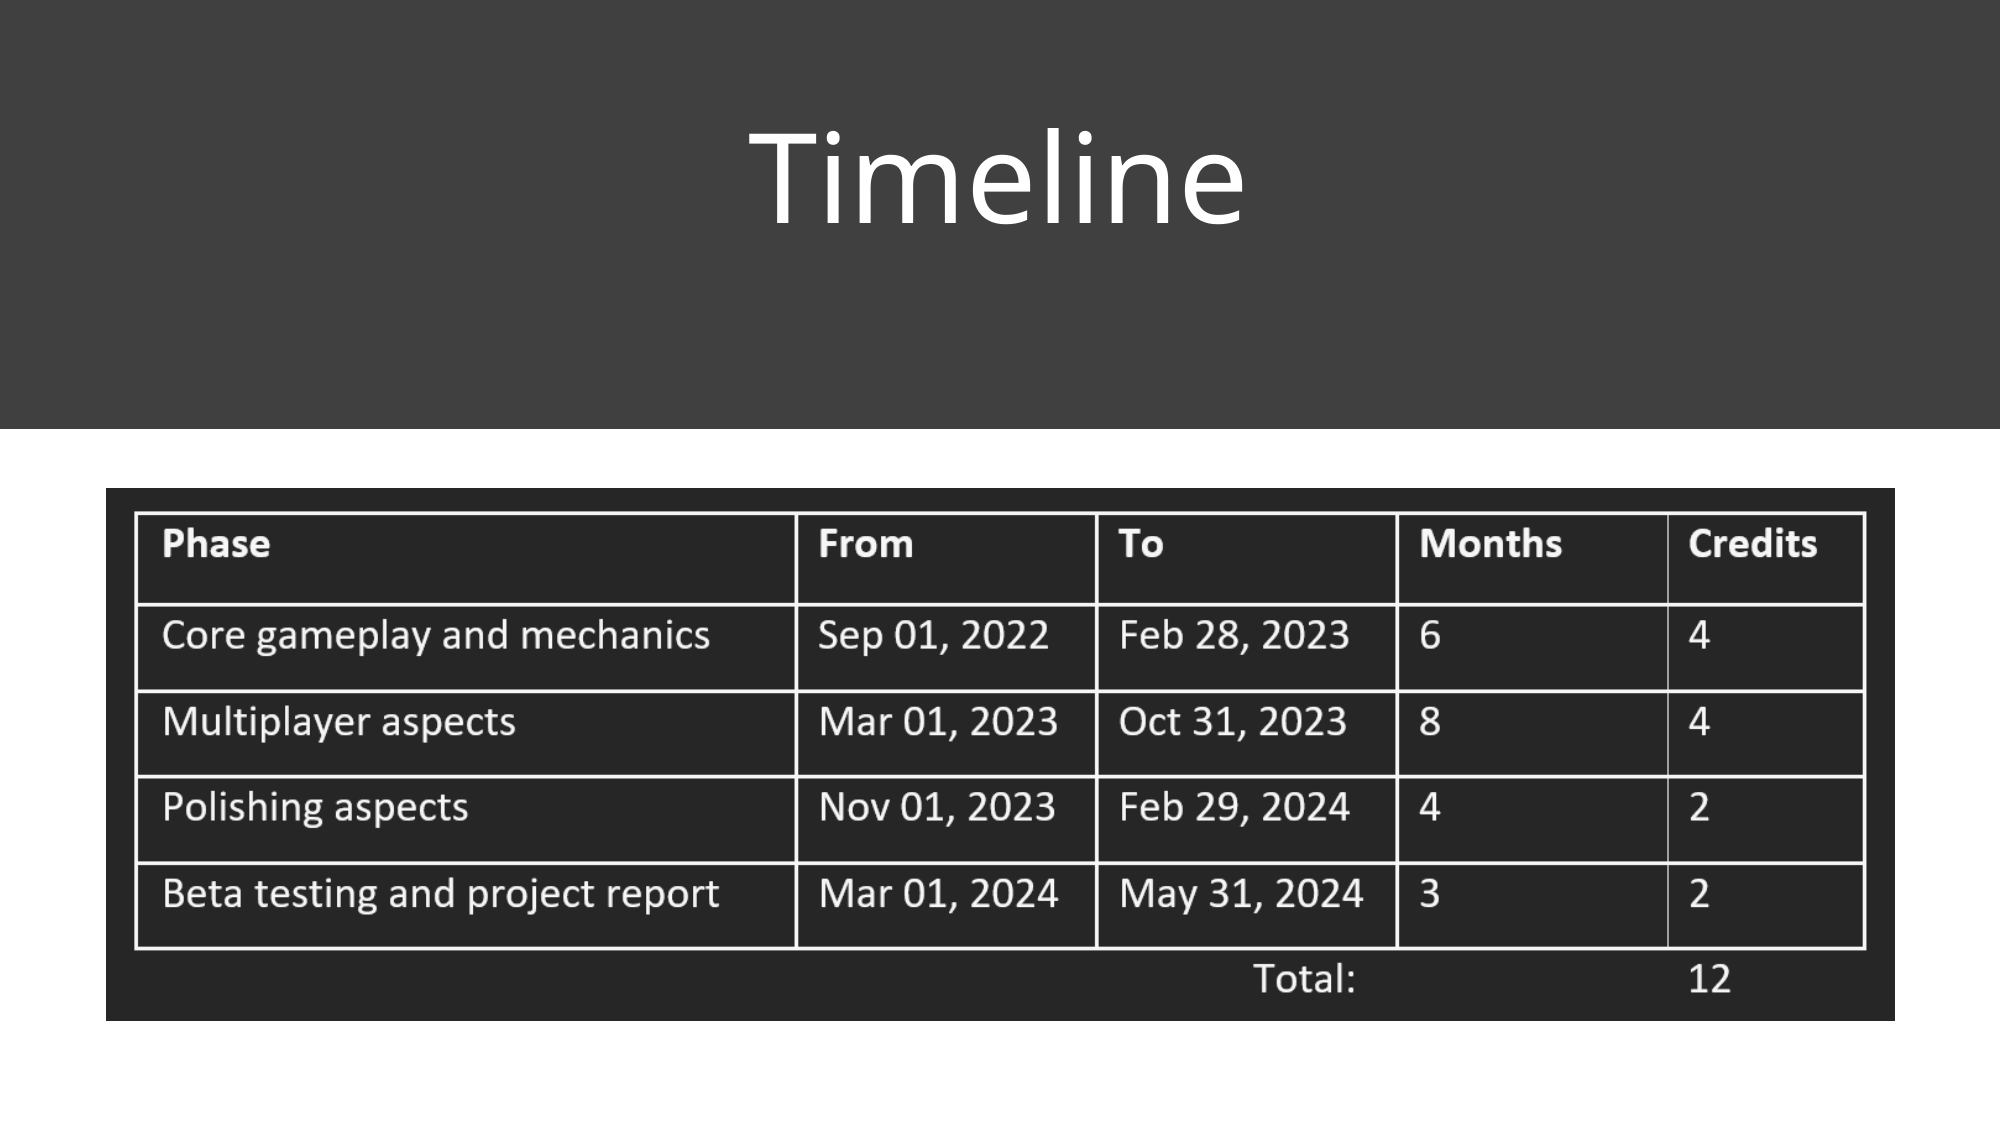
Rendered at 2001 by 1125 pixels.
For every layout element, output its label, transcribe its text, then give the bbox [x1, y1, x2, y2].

picture [106, 488, 1895, 1021]
text_box [0, 430, 2000, 1125]
text_box [0, 0, 2000, 430]
title Timeline [115, 60, 1882, 259]
